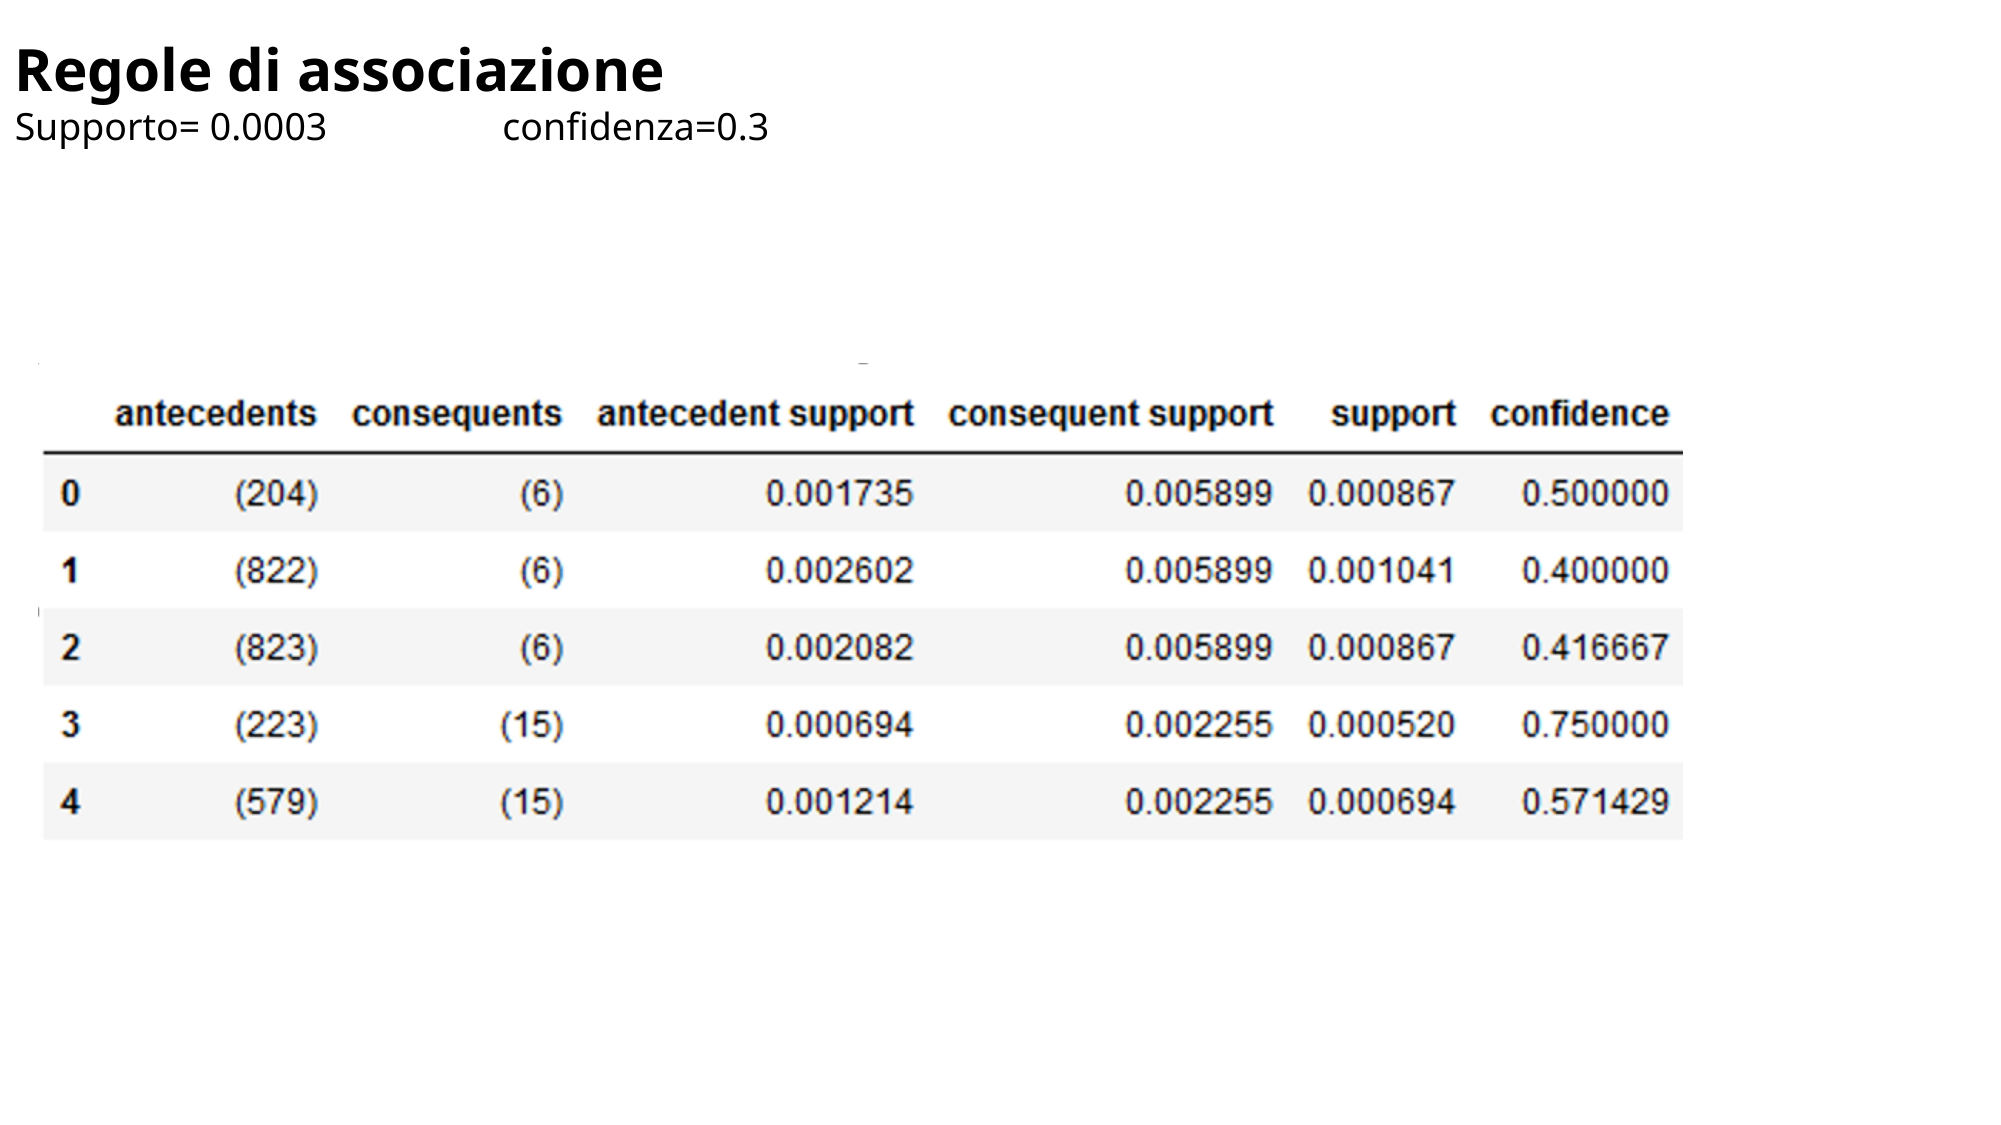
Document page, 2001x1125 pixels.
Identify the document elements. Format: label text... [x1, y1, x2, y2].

picture [38, 363, 1683, 857]
text_box Regole di associazione Supporto= 0.0003 confidenza=0.3 [0, 25, 1373, 201]
